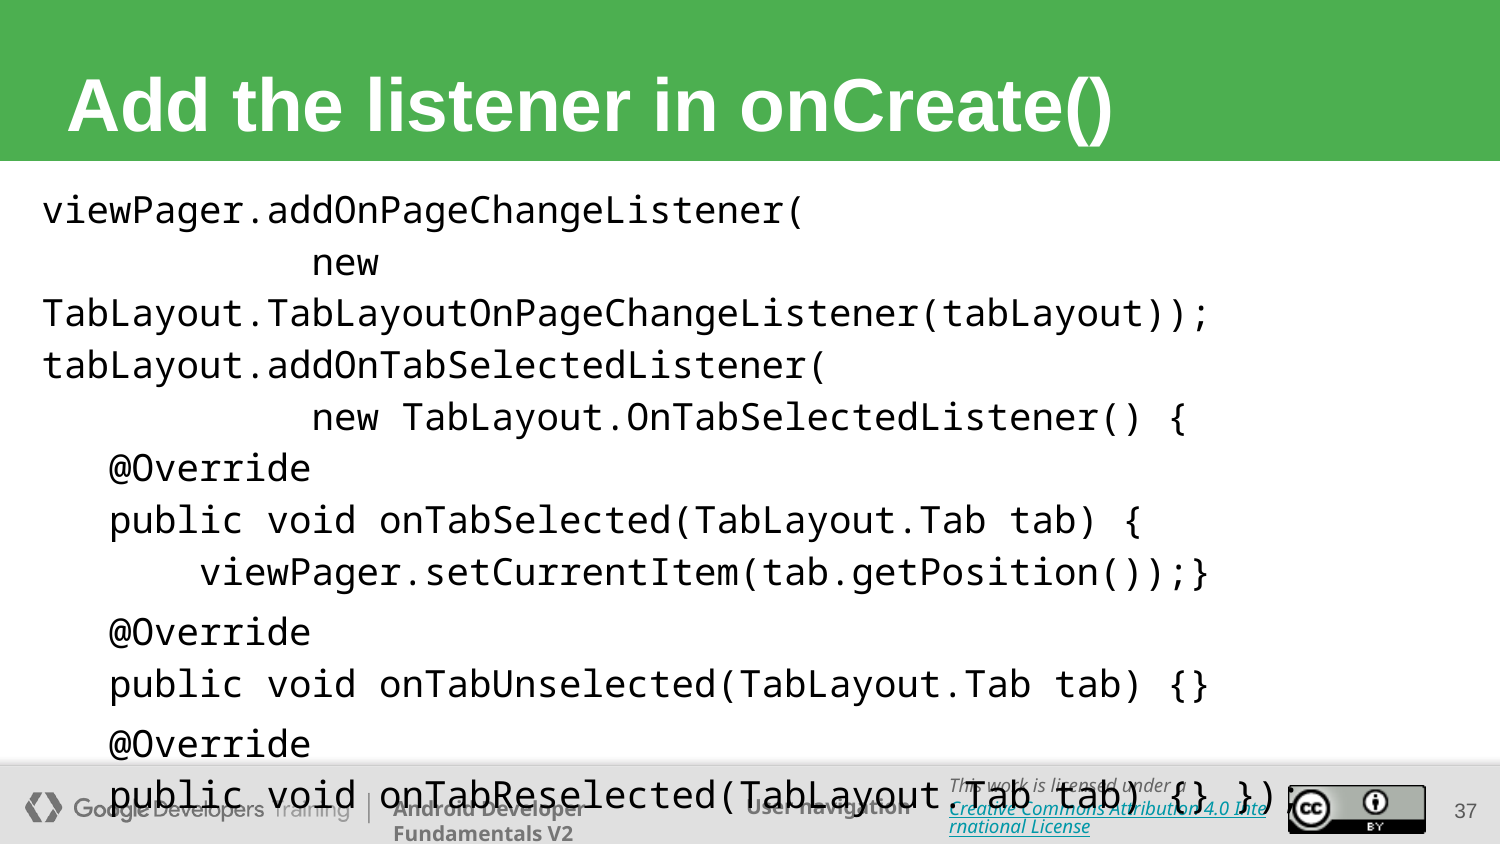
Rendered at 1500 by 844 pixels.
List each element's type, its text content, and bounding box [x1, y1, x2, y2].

list viewPager.addOnPageChangeListener( new TabLayout.TabLayoutOnPageChangeListener(tabLayout)); tabLayout.addOnTabSelectedListener( new TabLayout.OnTabSelectedListener() { @Override public void onTabSelected(TabLayout.Tab tab) { viewPager.setCurrentItem(tab.getPosition());} @Override public void onTabUnselected(TabLayout.Tab tab) {} @Override public void onTabReselected(TabLayout.Tab tab) {} }); [26, 164, 1500, 755]
title Add the listener in onCreate() [51, 28, 1472, 122]
slide_number 37 [1402, 777, 1493, 842]
picture [0, 161, 1500, 844]
